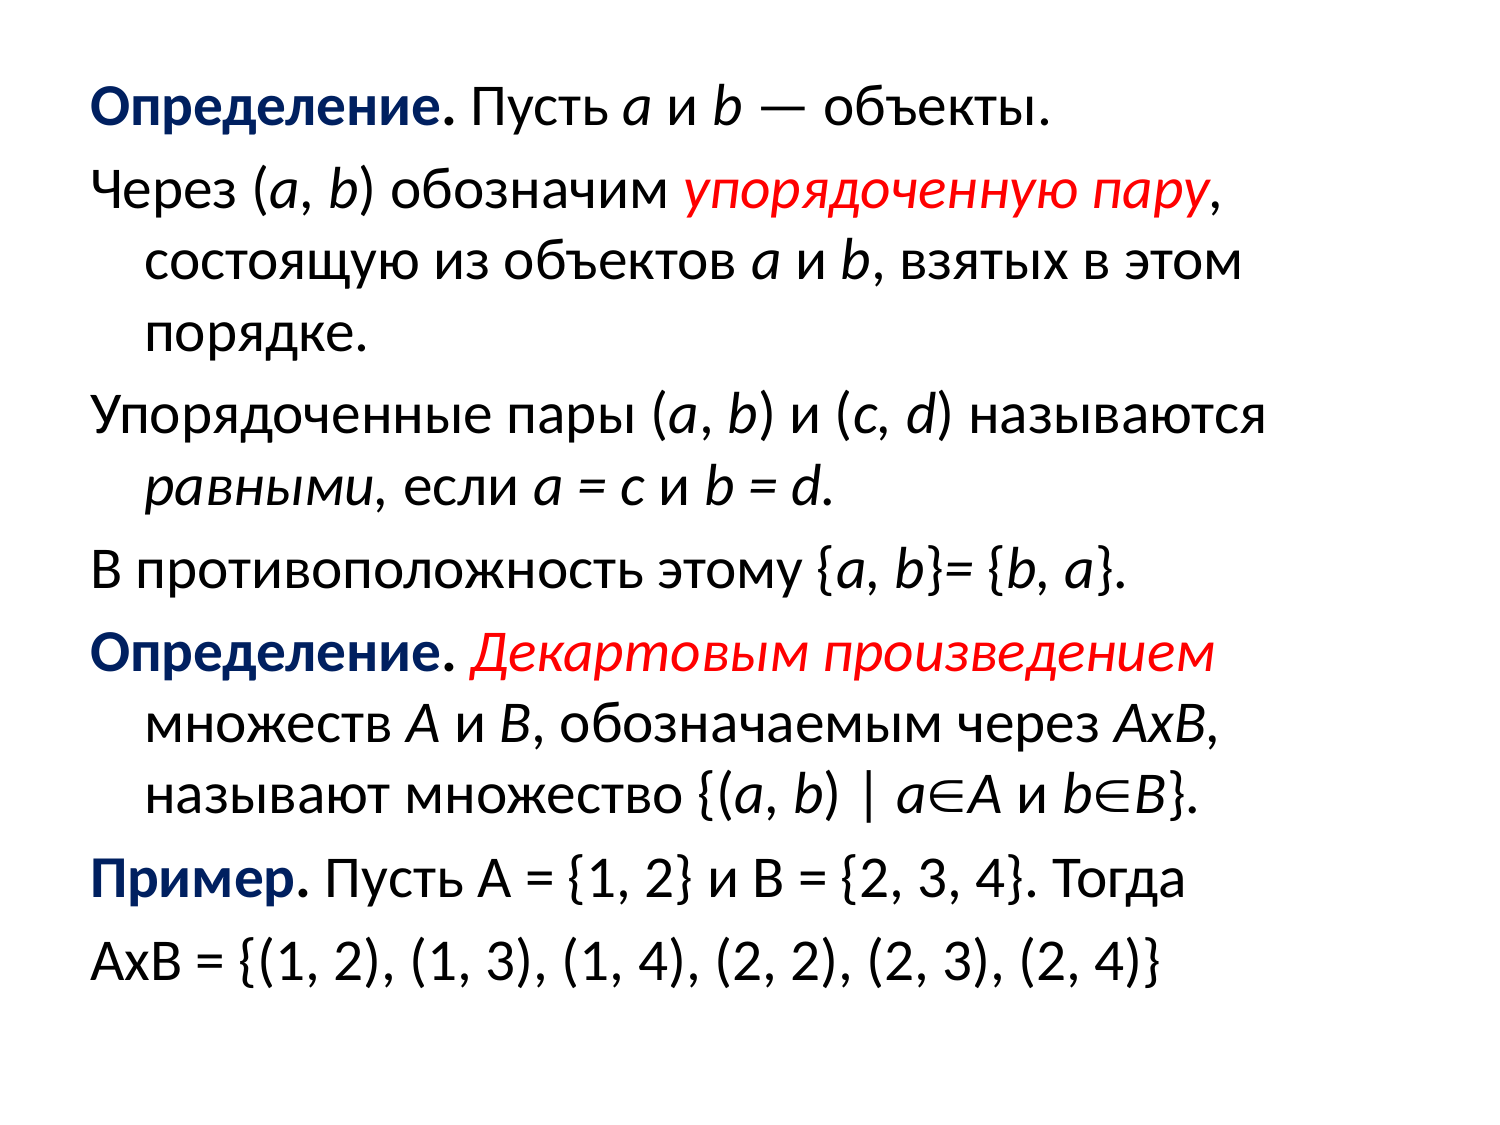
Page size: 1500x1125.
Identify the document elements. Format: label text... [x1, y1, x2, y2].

list Определение. Пусть а и b — объекты. Через (а, b) обозначим упорядоченную пару, состоящую из объектов а и b, взятых в этом порядке. Упорядоченные пары (а, b) и (с, d) называются равными, если а = с и b = d. В противоположность этому {а, b}= {b, а}. Определение. Декартовым произведением множеств A и B, обозначаемым через АхВ, называют множество {(а, b) | аА и bB}. Пример. Пусть A = {1, 2} и В = {2, 3, 4}. Тогда AхB = {(1, 2), (1, 3), (1, 4), (2, 2), (2, 3), (2, 4)} [75, 58, 1425, 1005]
